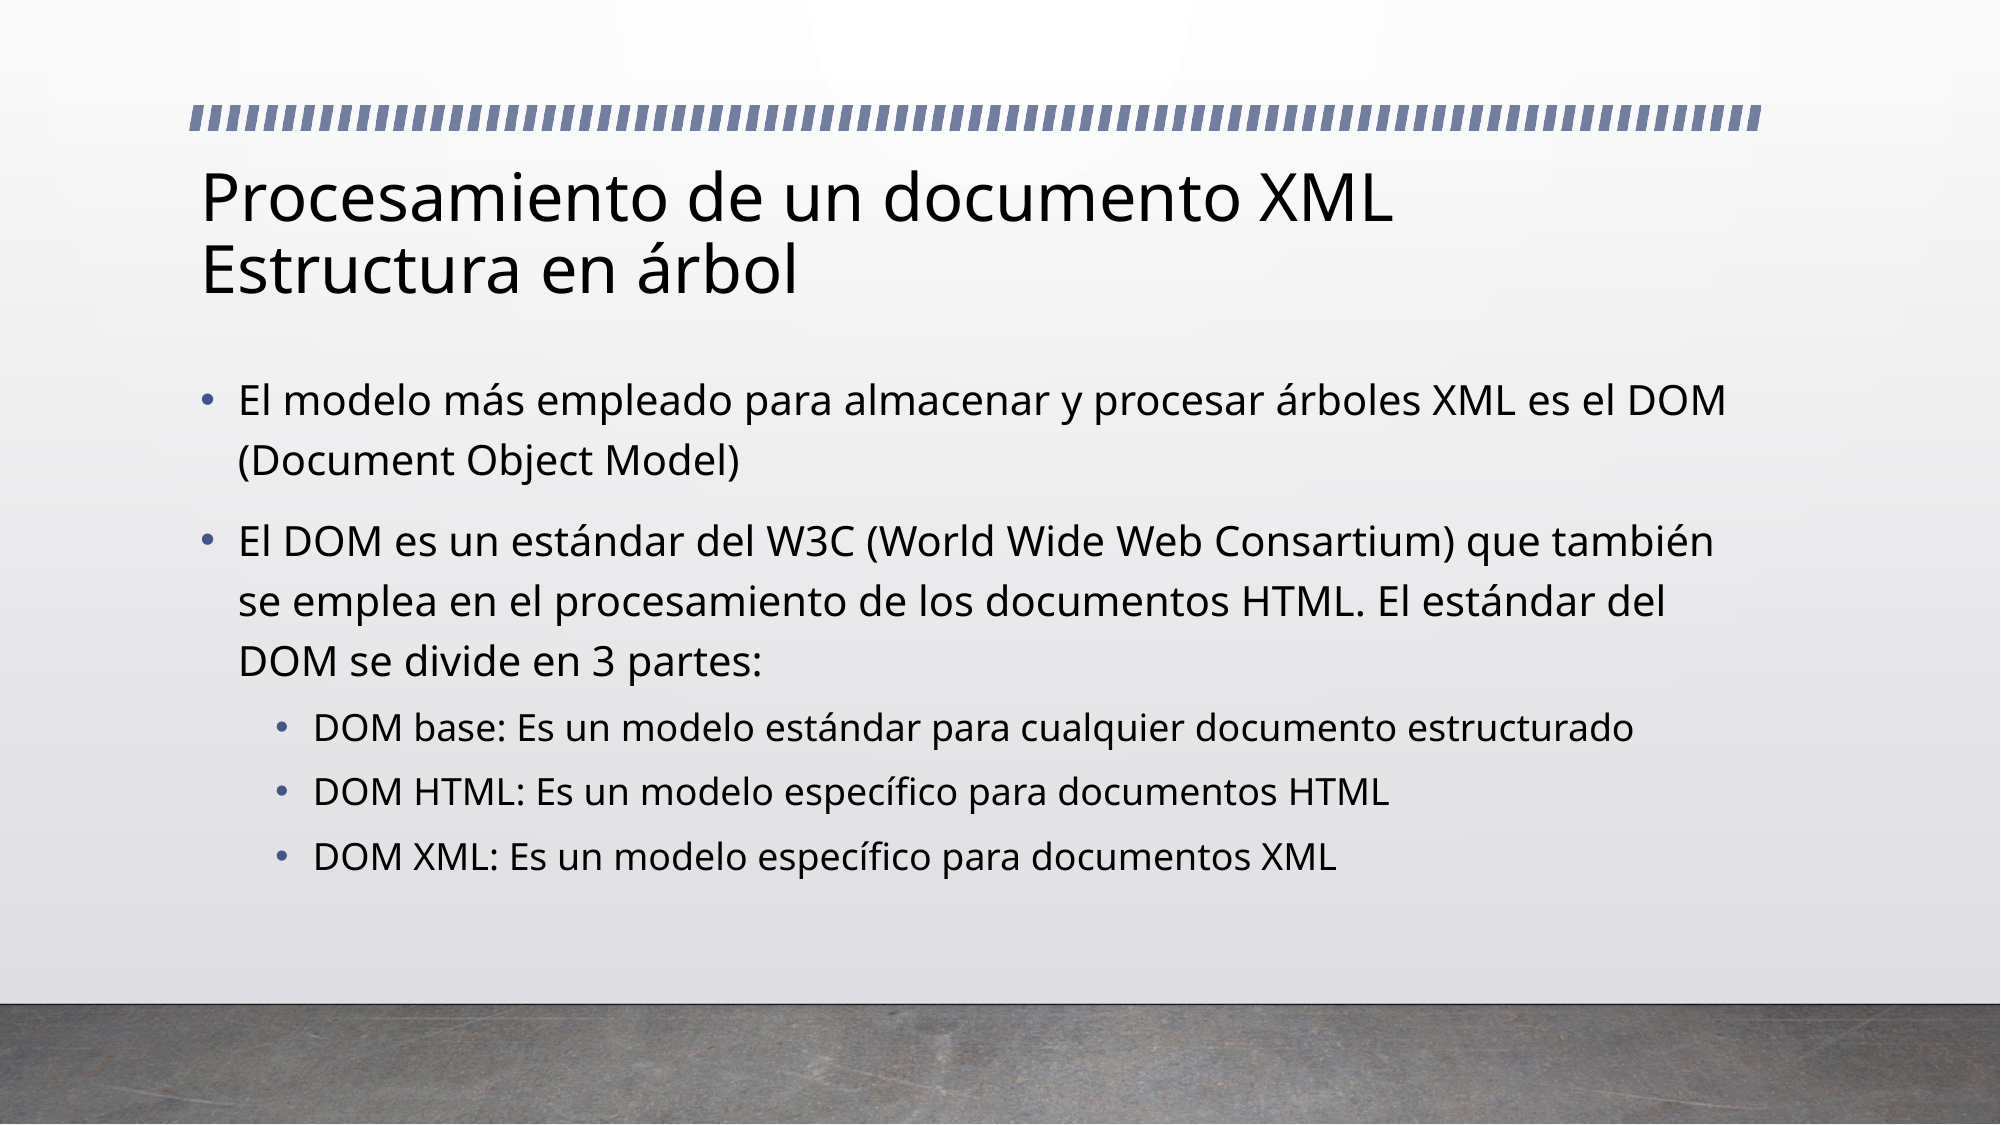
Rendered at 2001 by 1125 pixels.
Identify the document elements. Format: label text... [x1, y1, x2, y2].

list El modelo más empleado para almacenar y procesar árboles XML es el DOM (Document Object Model) El DOM es un estándar del W3C (World Wide Web Consartium) que también se emplea en el procesamiento de los documentos HTML. El estándar del DOM se divide en 3 partes: DOM base: Es un modelo estándar para cualquier documento estructurado DOM HTML: Es un modelo específico para documentos HTML DOM XML: Es un modelo específico para documentos XML [185, 356, 1761, 897]
title Procesamiento de un documento XML Estructura en árbol [185, 156, 1761, 329]
picture [0, 1004, 2000, 1124]
